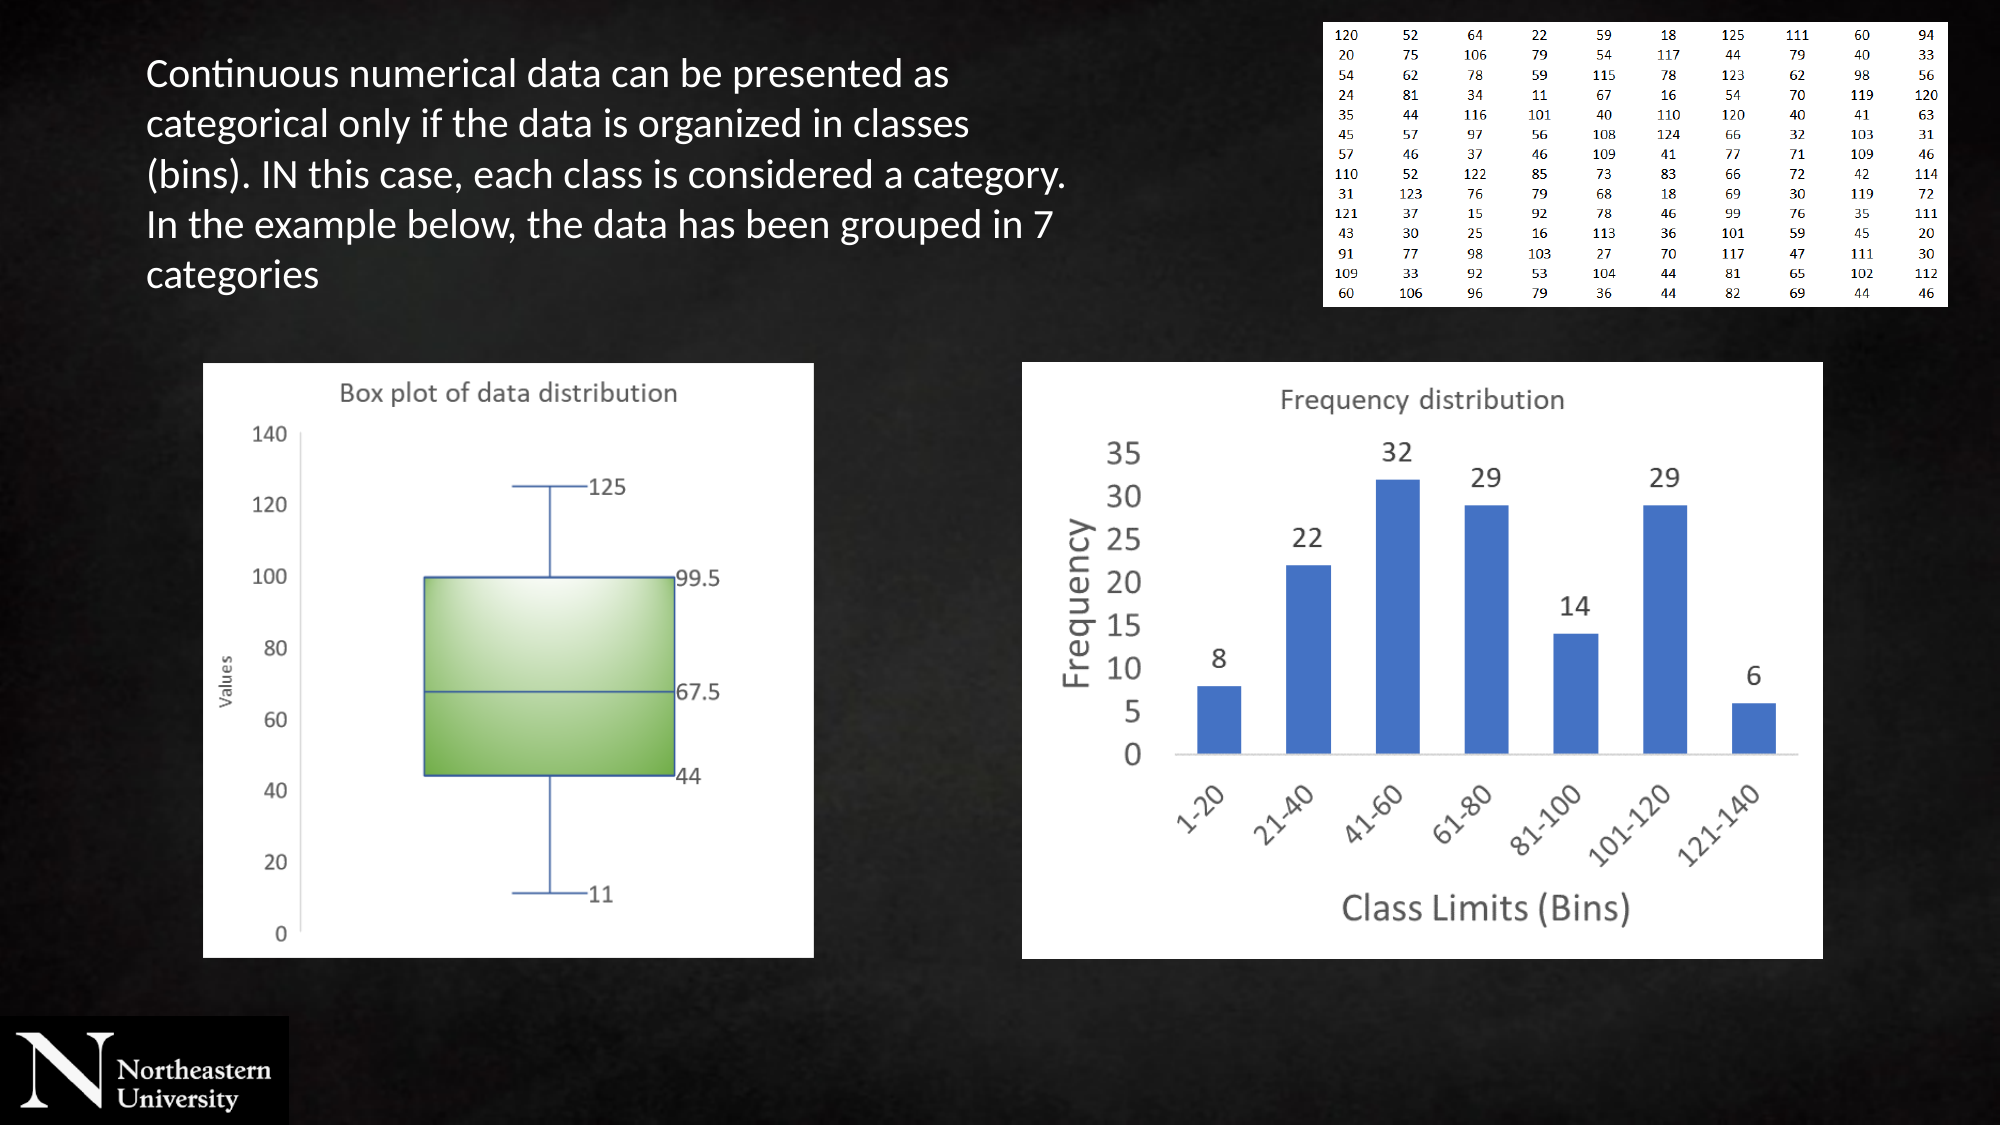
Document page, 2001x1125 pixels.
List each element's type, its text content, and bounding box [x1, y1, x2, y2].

text_box Continuous numerical data can be presented as categorical only if the data is organized in classes (bins). IN this case, each class is considered a category. In the example below, the data has been grouped in 7 categories [131, 38, 1085, 304]
picture [0, 0, 2000, 1125]
